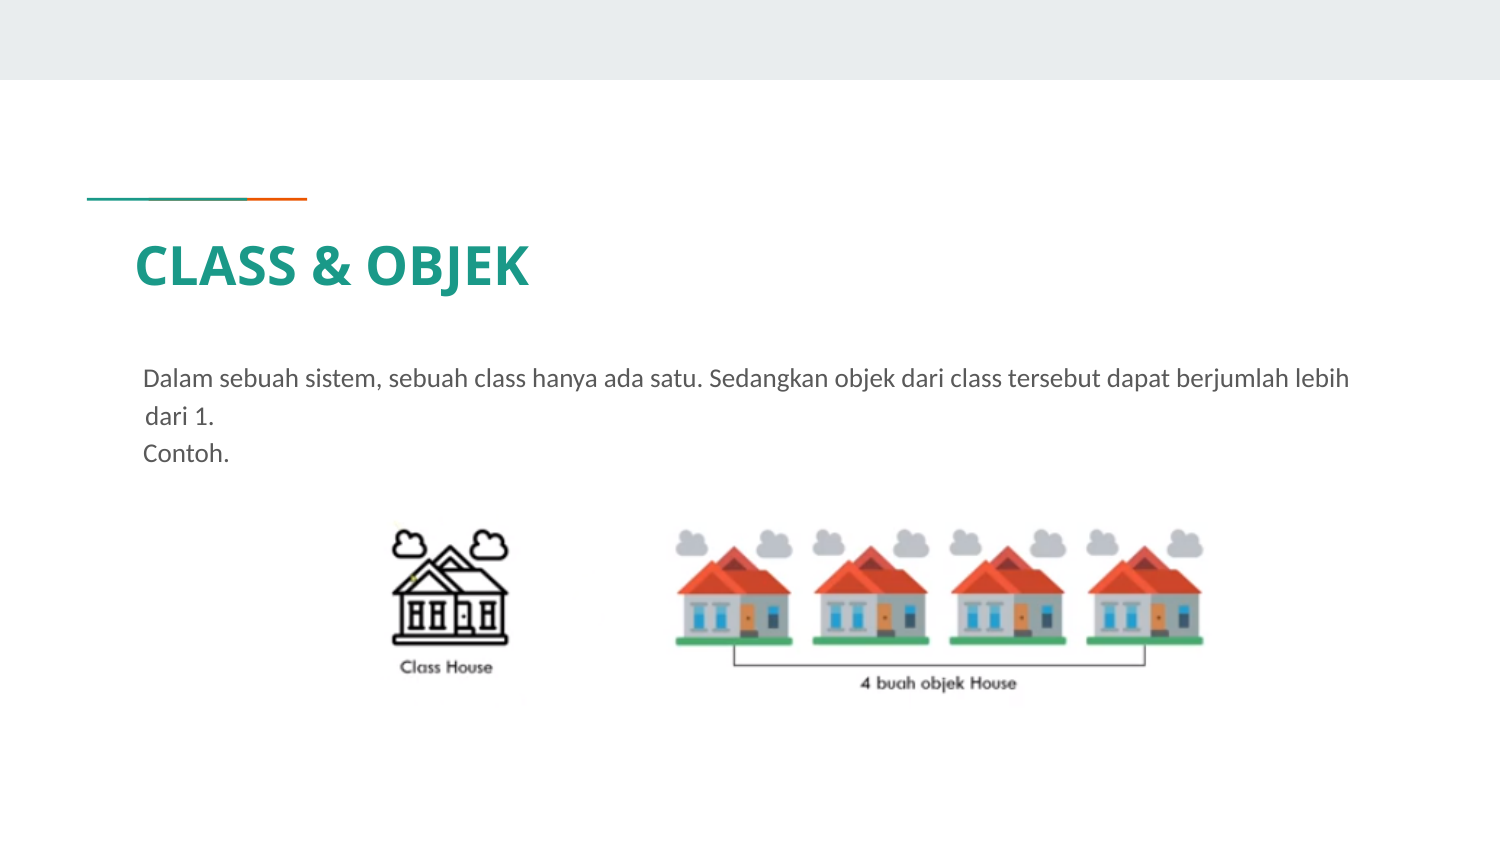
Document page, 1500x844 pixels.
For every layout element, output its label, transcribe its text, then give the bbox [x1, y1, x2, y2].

title CLASS & OBJEK [119, 216, 1381, 305]
list Dalam sebuah sistem, sebuah class hanya ada satu. Sedangkan objek dari class tersebut dapat berjumlah lebih dari 1. Contoh. [119, 341, 1381, 712]
picture [371, 483, 1232, 713]
